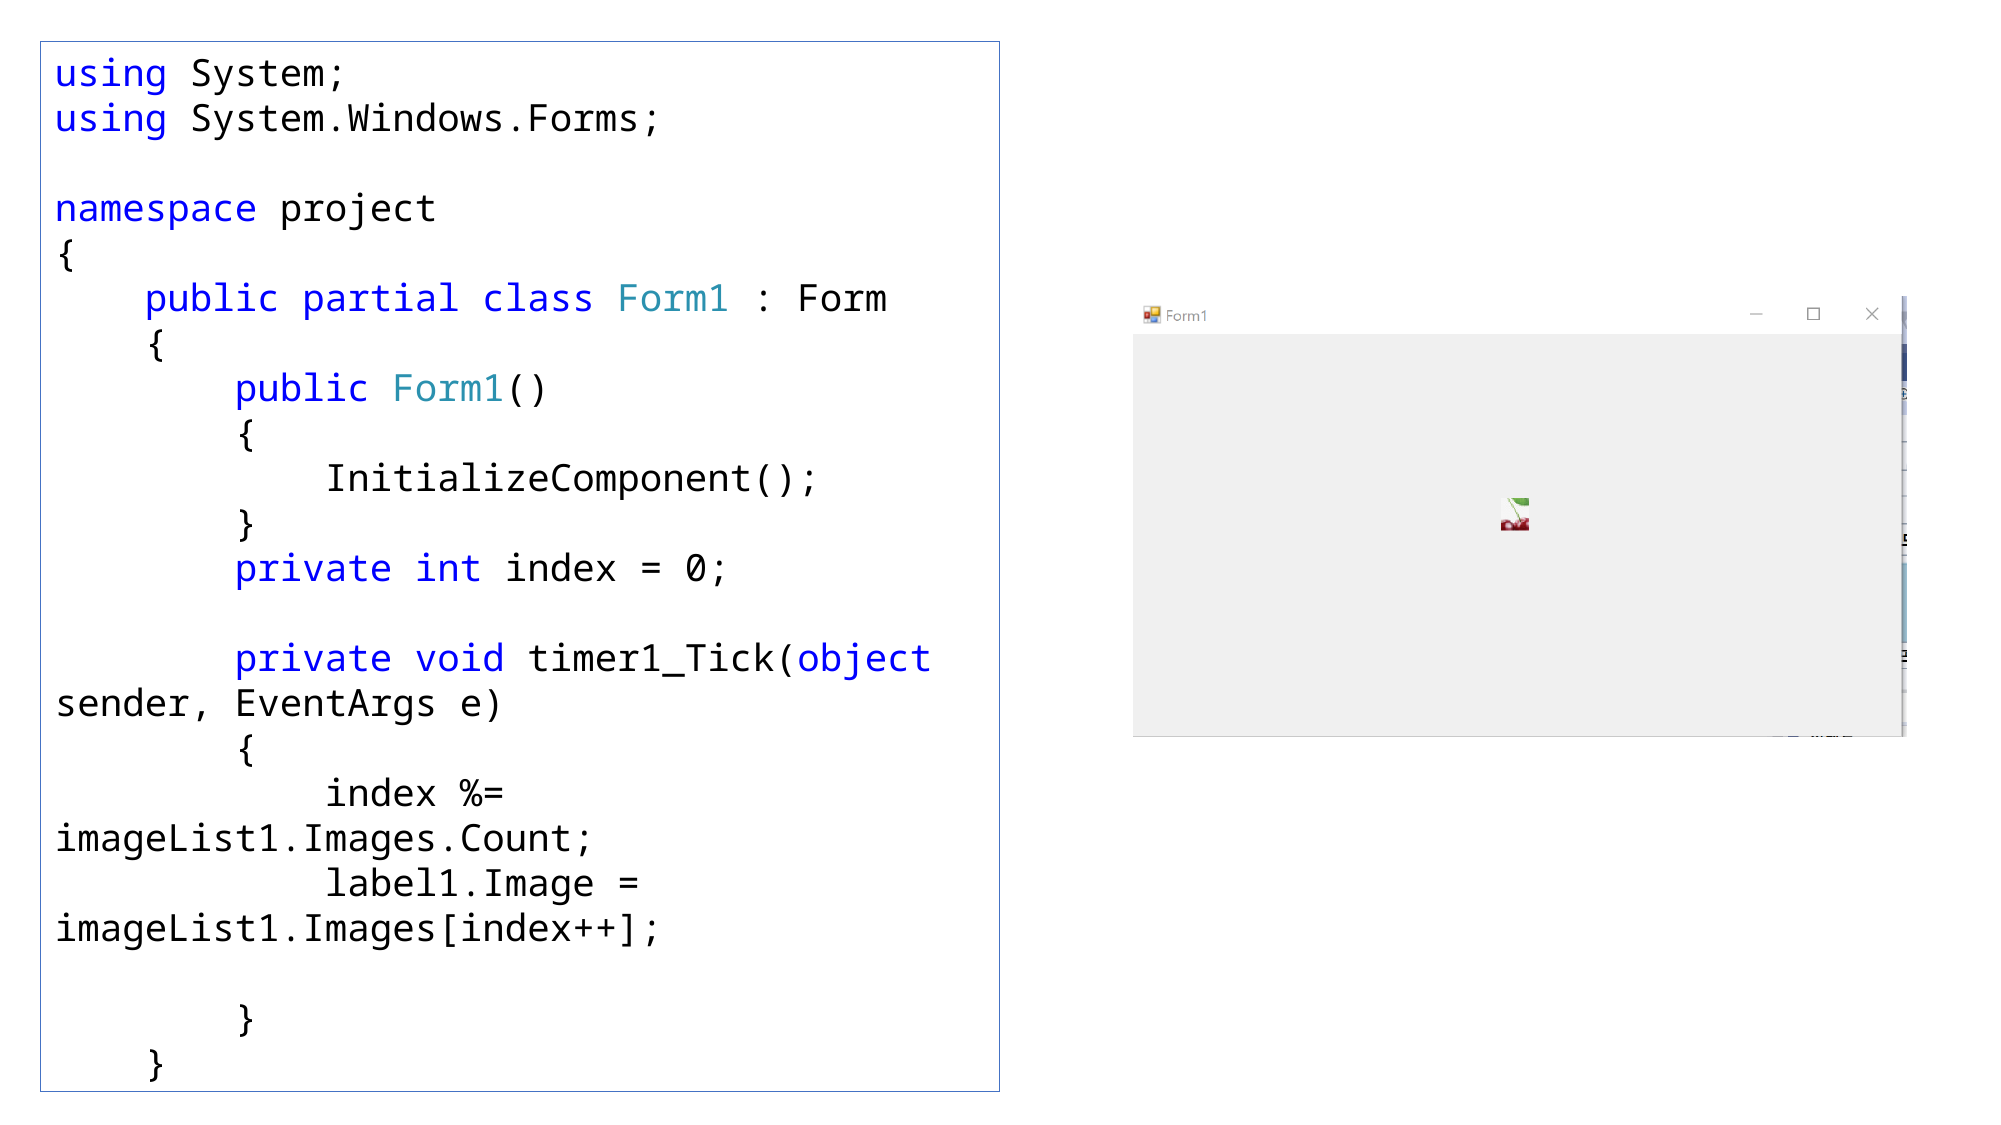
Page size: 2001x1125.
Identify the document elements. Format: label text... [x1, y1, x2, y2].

picture [1133, 296, 1907, 737]
text_box using System; using System.Windows.Forms; namespace project { public partial class Form1 : Form { public Form1() { InitializeComponent(); } private int index = 0; private void timer1_Tick(object sender, EventArgs e) { index %= imageList1.Images.Count; label1.Image = imageList1.Images[index++]; } } [40, 41, 1000, 1092]
